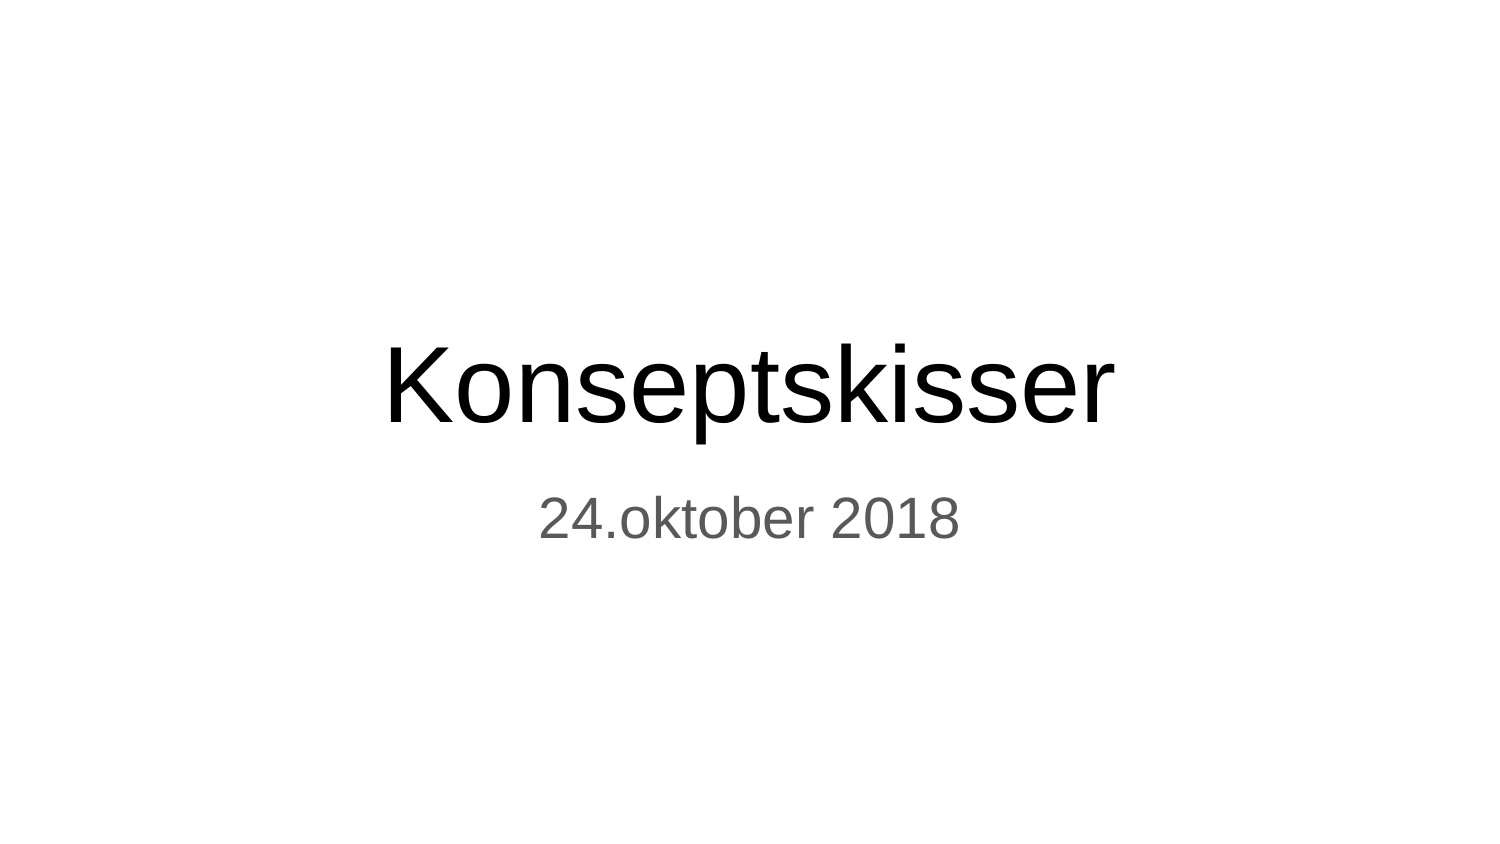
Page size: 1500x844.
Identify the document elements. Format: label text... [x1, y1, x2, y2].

subtitle 24.oktober 2018 [51, 464, 1449, 595]
title Konseptskisser [51, 122, 1449, 459]
